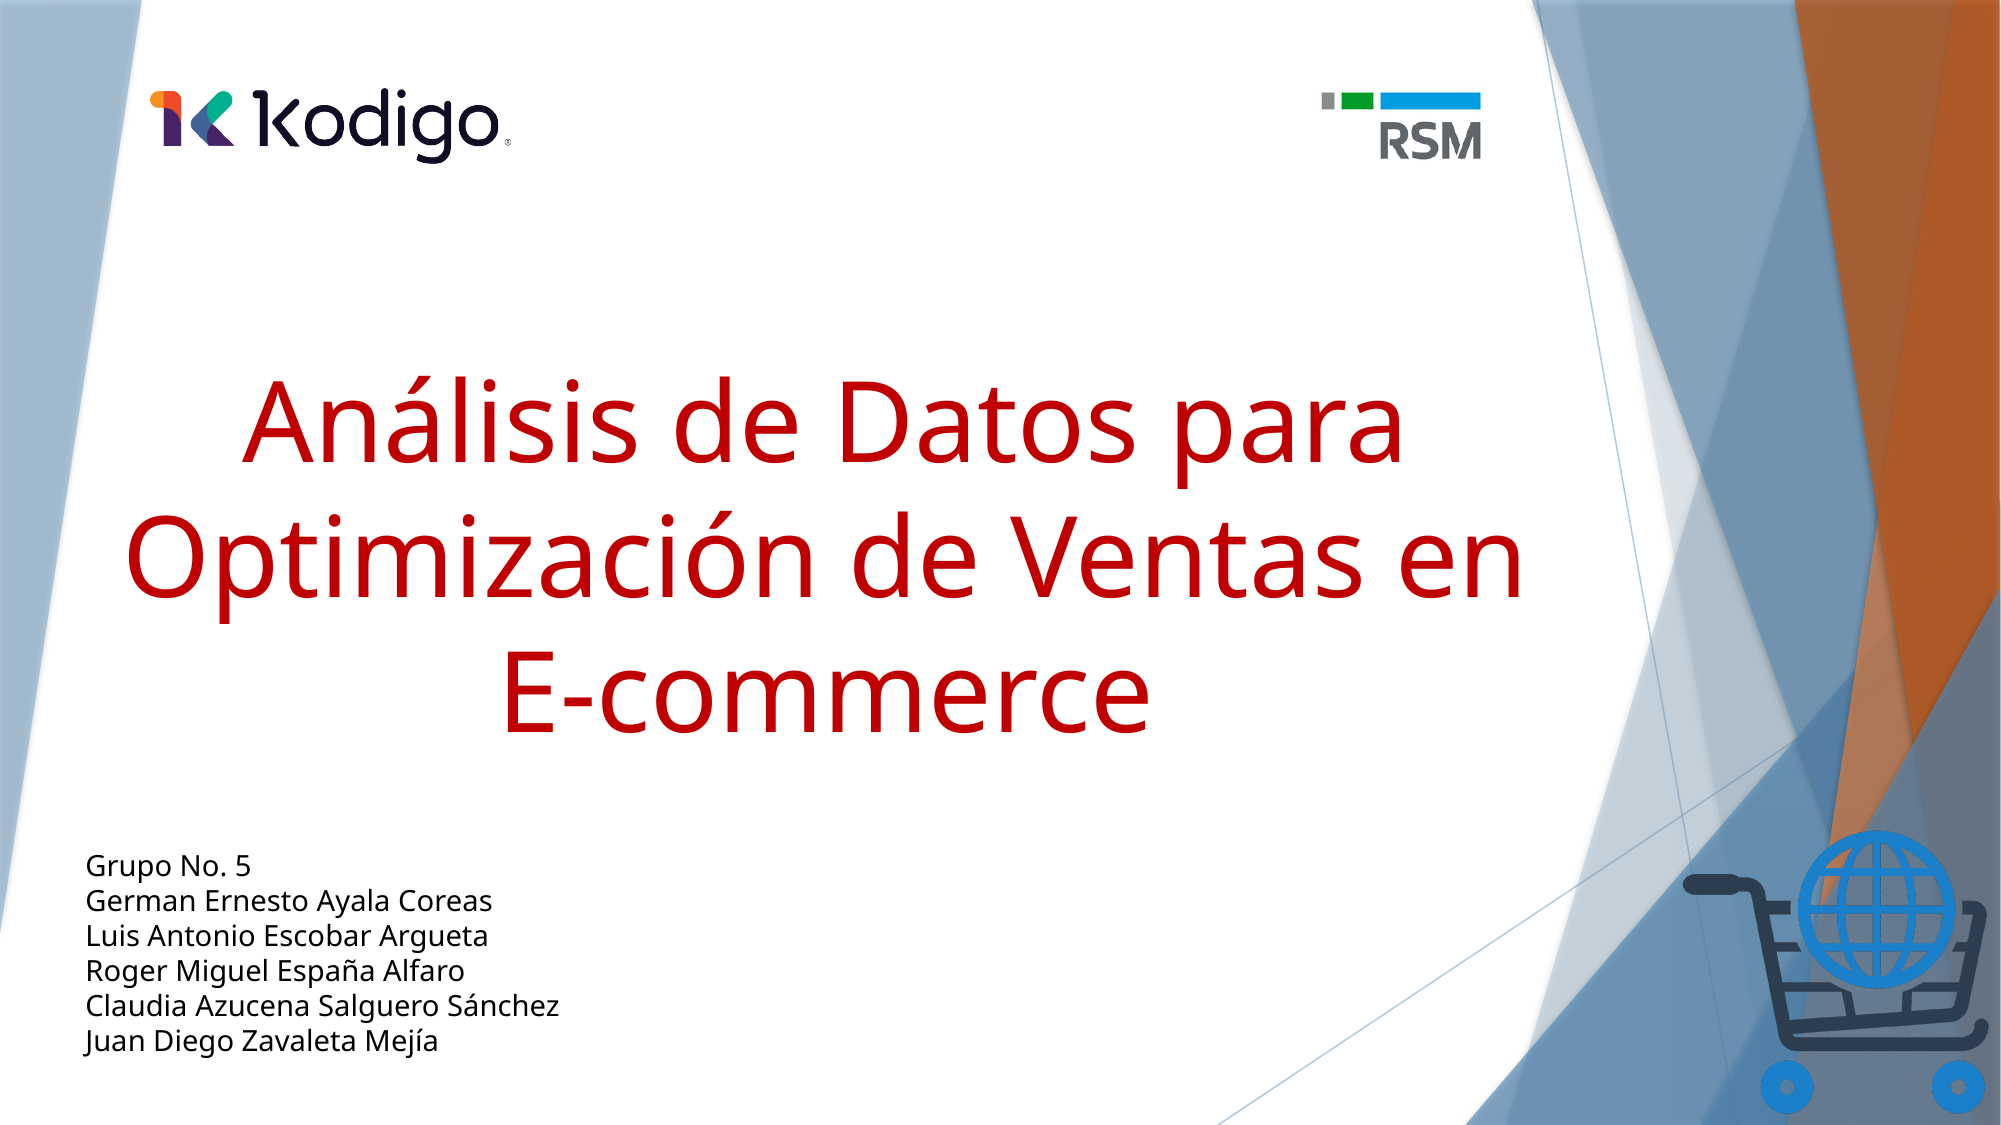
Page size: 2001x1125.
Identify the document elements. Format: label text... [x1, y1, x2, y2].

text_box Grupo No. 5 German Ernesto Ayala Coreas Luis Antonio Escobar Argueta Roger Miguel España Alfaro Claudia Azucena Salguero Sánchez Juan Diego Zavaleta Mejía [70, 839, 609, 1065]
picture [1311, 36, 1491, 216]
picture [1677, 813, 1994, 1125]
picture [149, 87, 511, 165]
text_box Análisis de Datos para Optimización de Ventas en E-commerce [80, 341, 1571, 762]
